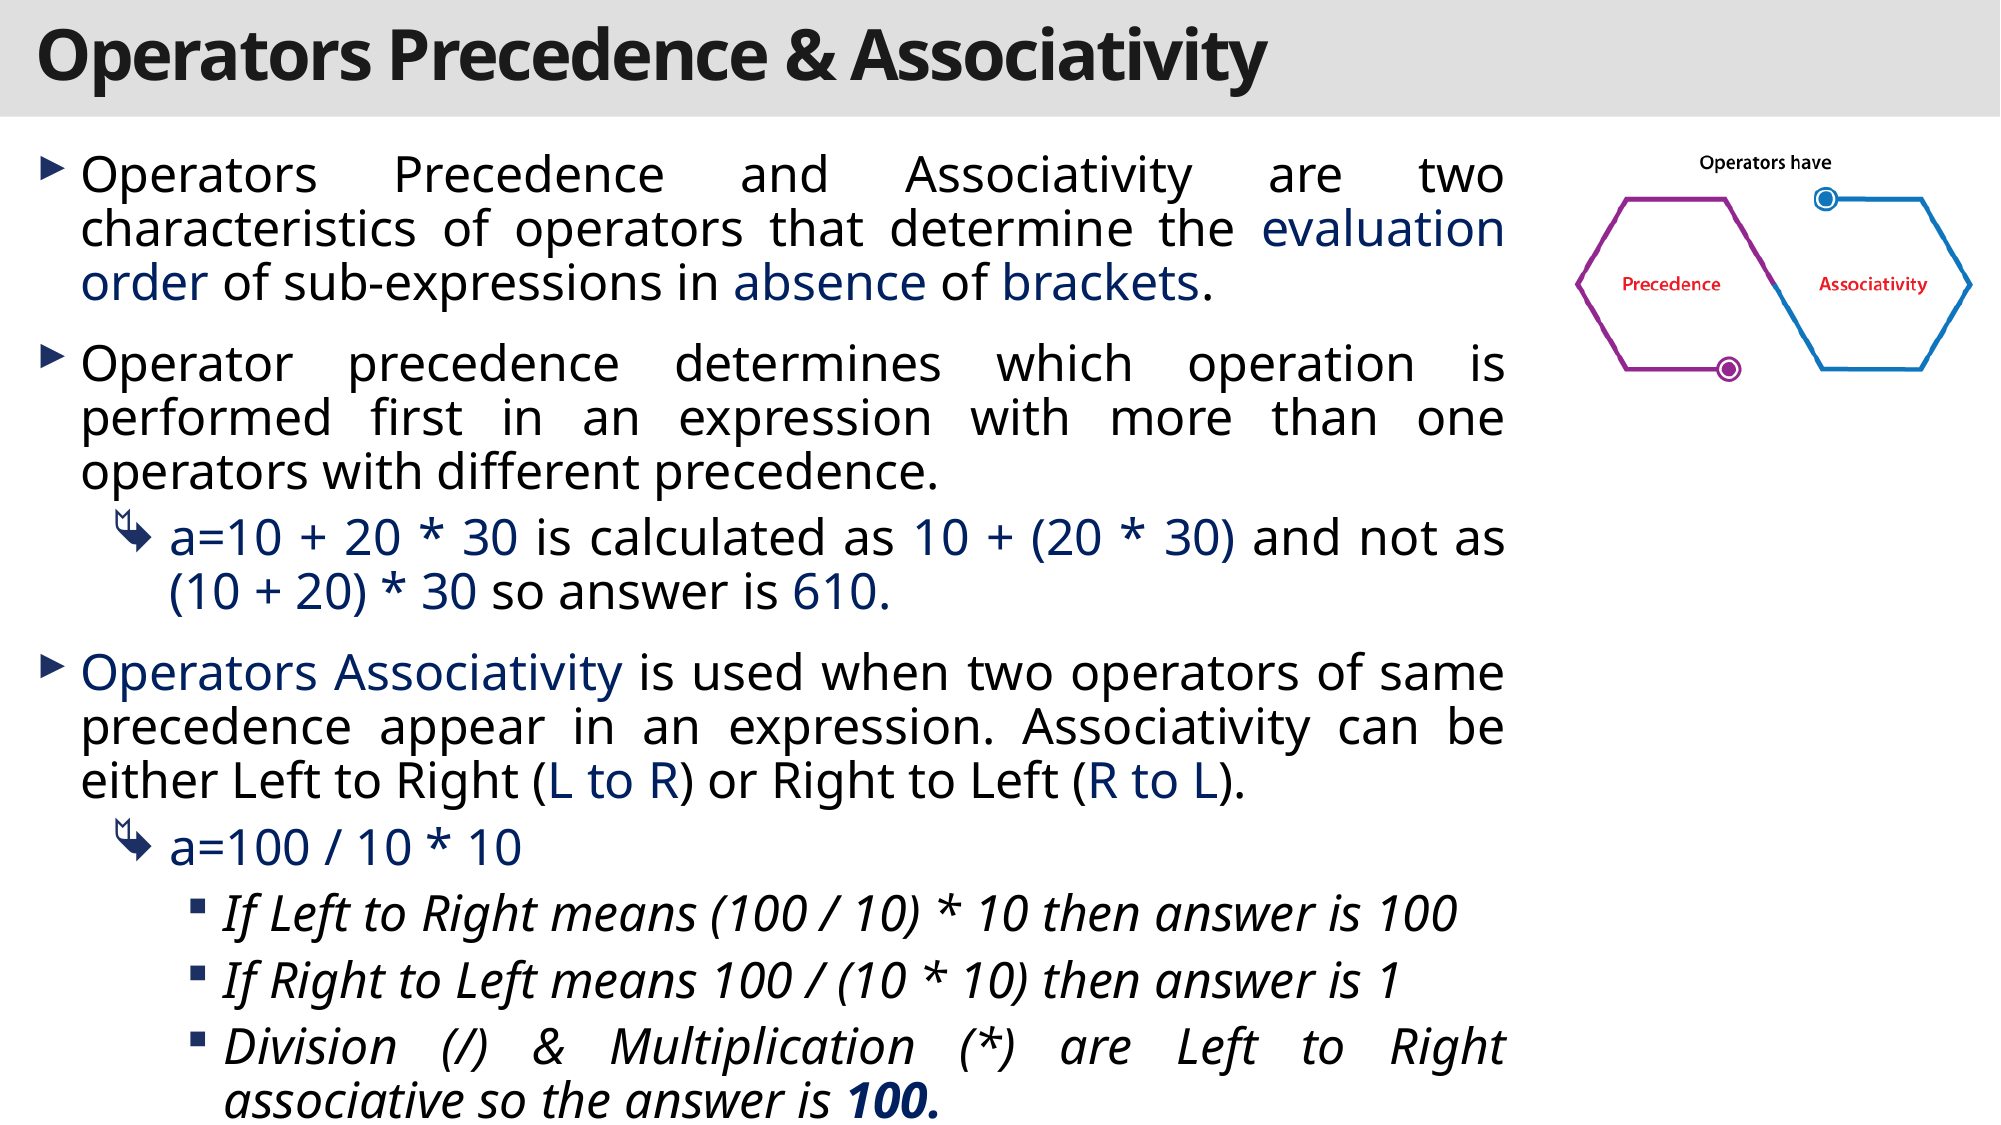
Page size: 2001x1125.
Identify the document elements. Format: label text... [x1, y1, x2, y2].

picture [1568, 141, 1979, 388]
title Operators Precedence & Associativity [0, 0, 2000, 117]
list Operators Precedence and Associativity are two characteristics of operators that determine the evaluation order of sub-expressions in absence of brackets. Operator precedence determines which operation is performed first in an expression with more than one operators with different precedence. a=10 + 20 * 30 is calculated as 10 + (20 * 30) and not as (10 + 20) * 30 so answer is 610. Operators Associativity is used when two operators of same precedence appear in an expression. Associativity can be either Left to Right (L to R) or Right to Left (R to L). a=100 / 10 * 10 If Left to Right means (100 / 10) * 10 then answer is 100 If Right to Left means 100 / (10 * 10) then answer is 1 Division (/) & Multiplication (*) are Left to Right associative so the answer is 100. [21, 141, 1522, 1059]
